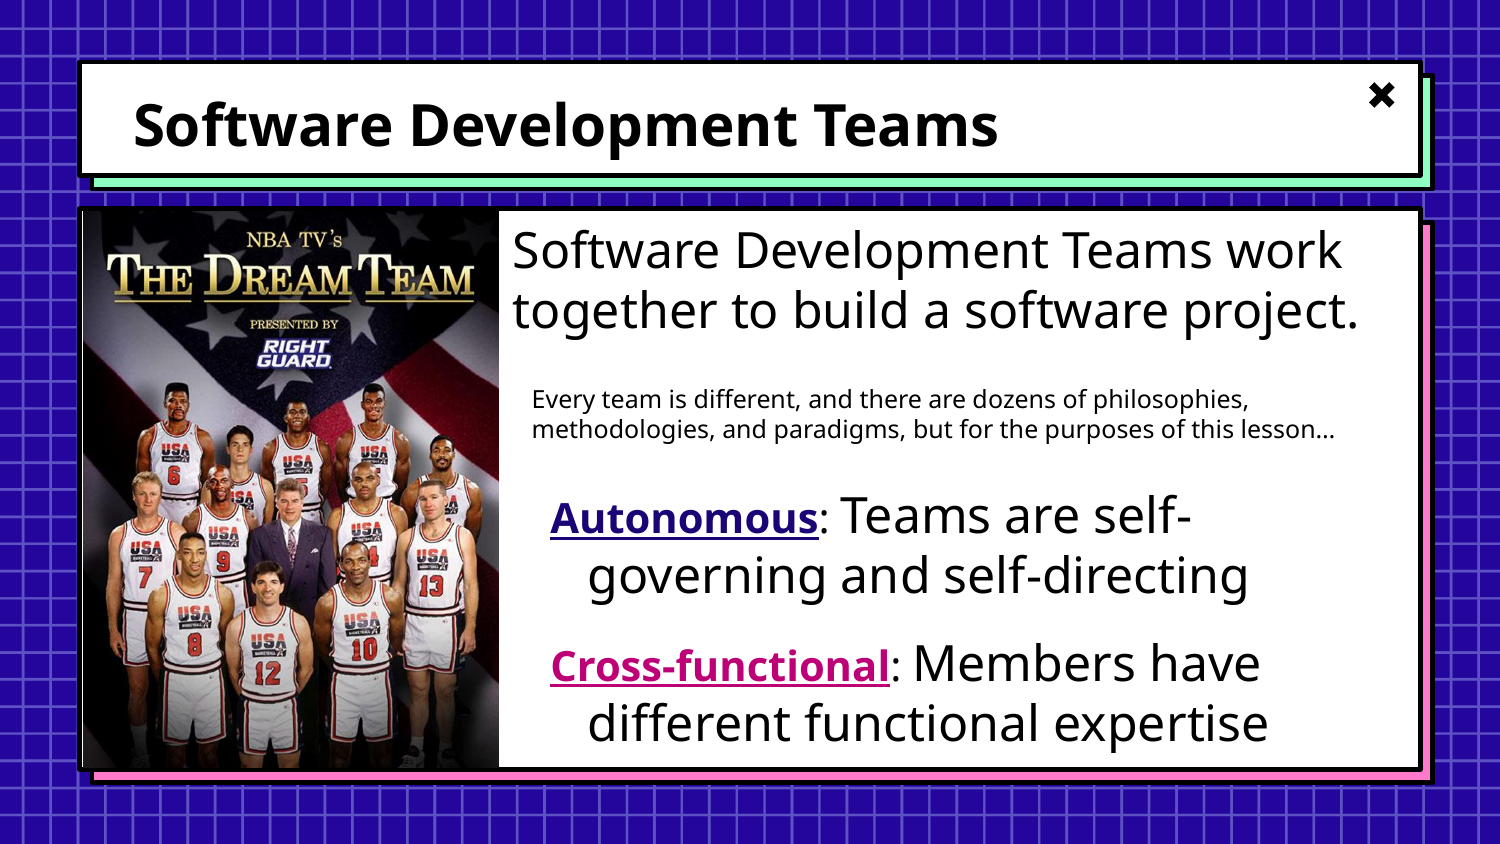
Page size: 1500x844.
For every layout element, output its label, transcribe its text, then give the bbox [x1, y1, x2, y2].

text_box Software Development Teams work together to build a software project. Every team is different, and there are dozens of philosophies, methodologies, and paradigms, but for the purposes of this lesson… Autonomous: Teams are self-governing and self-directing Cross-functional: Members have different functional expertise [496, 209, 1419, 770]
picture [0, 0, 1500, 844]
title Software Development Teams [118, 72, 1382, 167]
